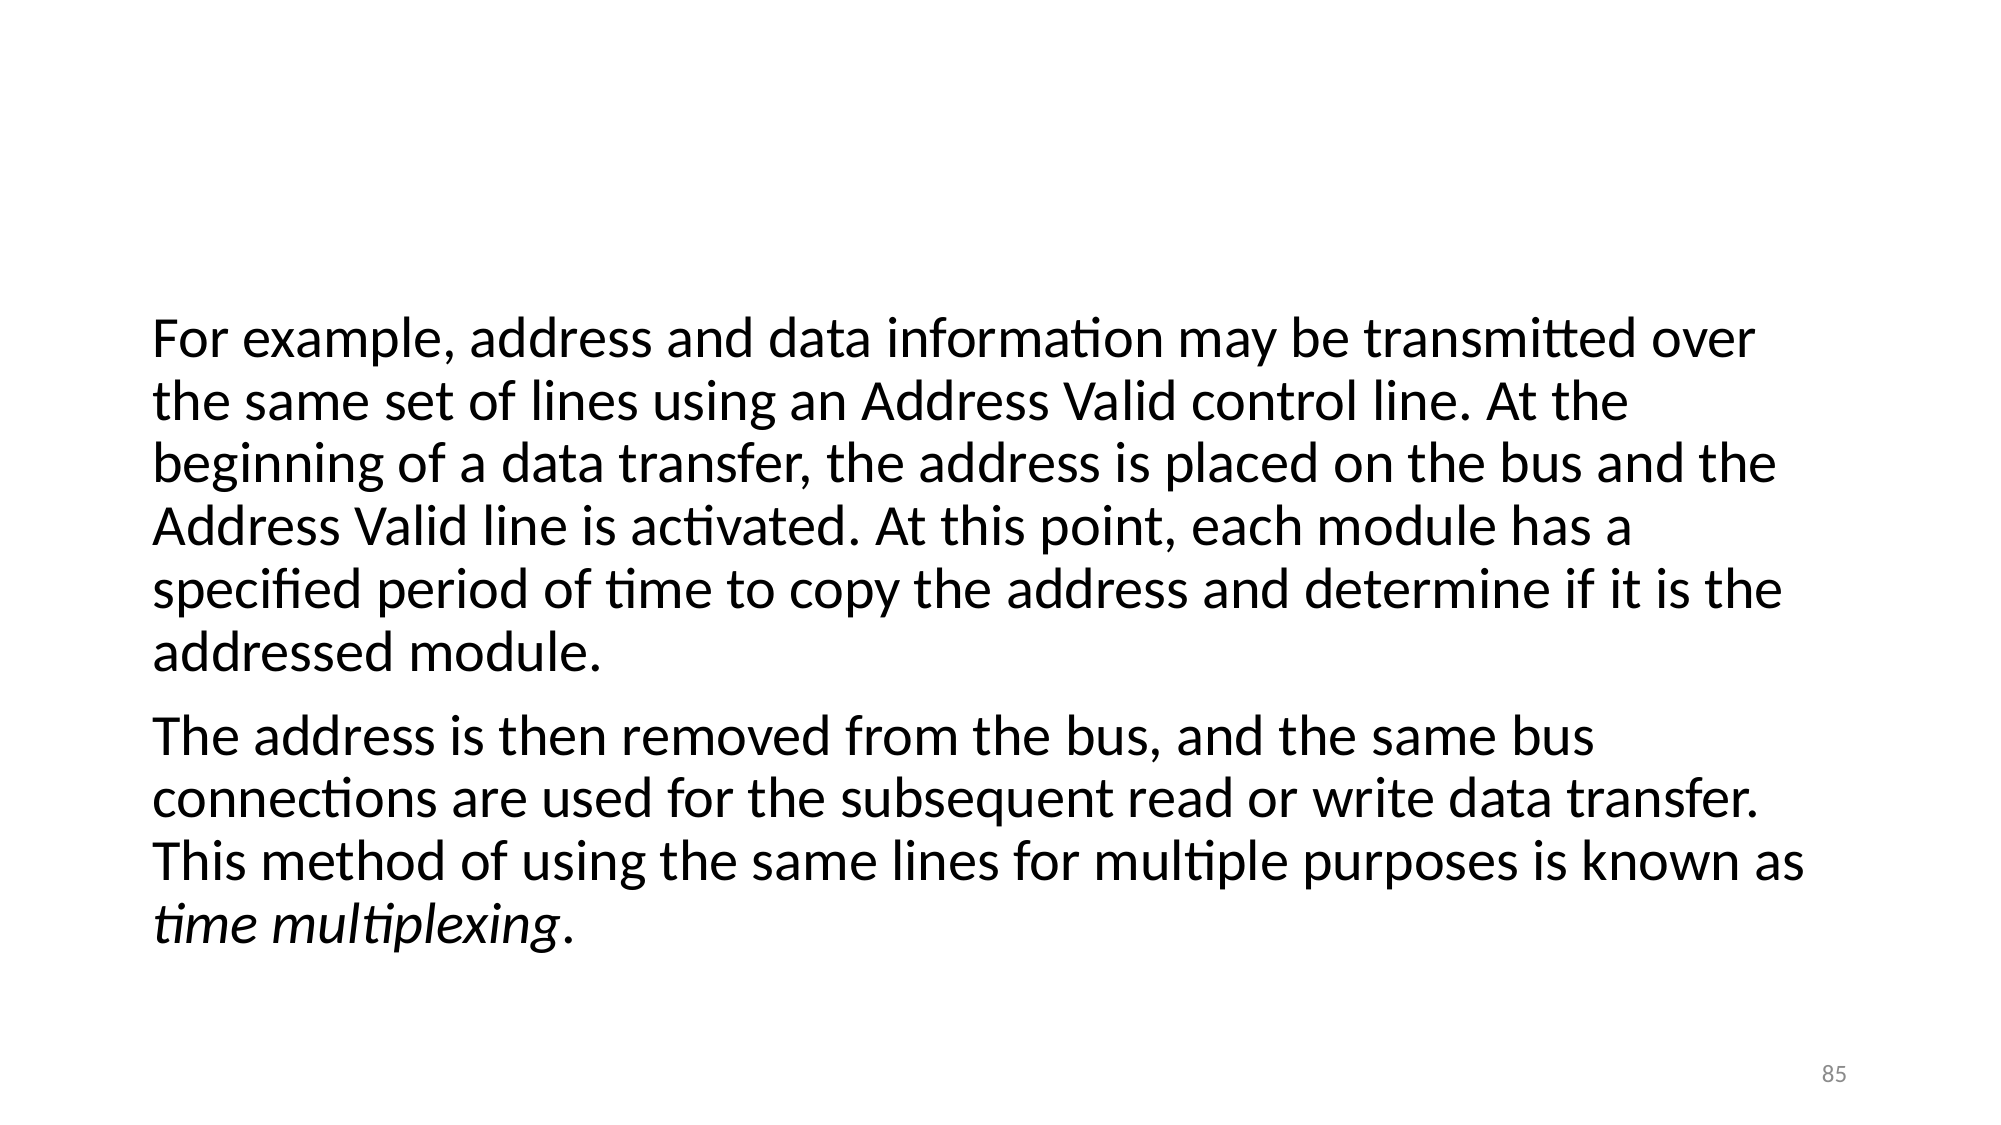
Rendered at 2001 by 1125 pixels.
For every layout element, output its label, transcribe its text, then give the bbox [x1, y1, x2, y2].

slide_number 85 [1412, 1042, 1863, 1103]
list For example, address and data information may be transmitted over the same set of lines using an Address Valid control line. At the beginning of a data transfer, the address is placed on the bus and the Address Valid line is activated. At this point, each module has a specified period of time to copy the address and determine if it is the addressed module. The address is then removed from the bus, and the same bus connections are used for the subsequent read or write data transfer. This method of using the same lines for multiple purposes is known as time multiplexing. [137, 299, 1863, 1014]
